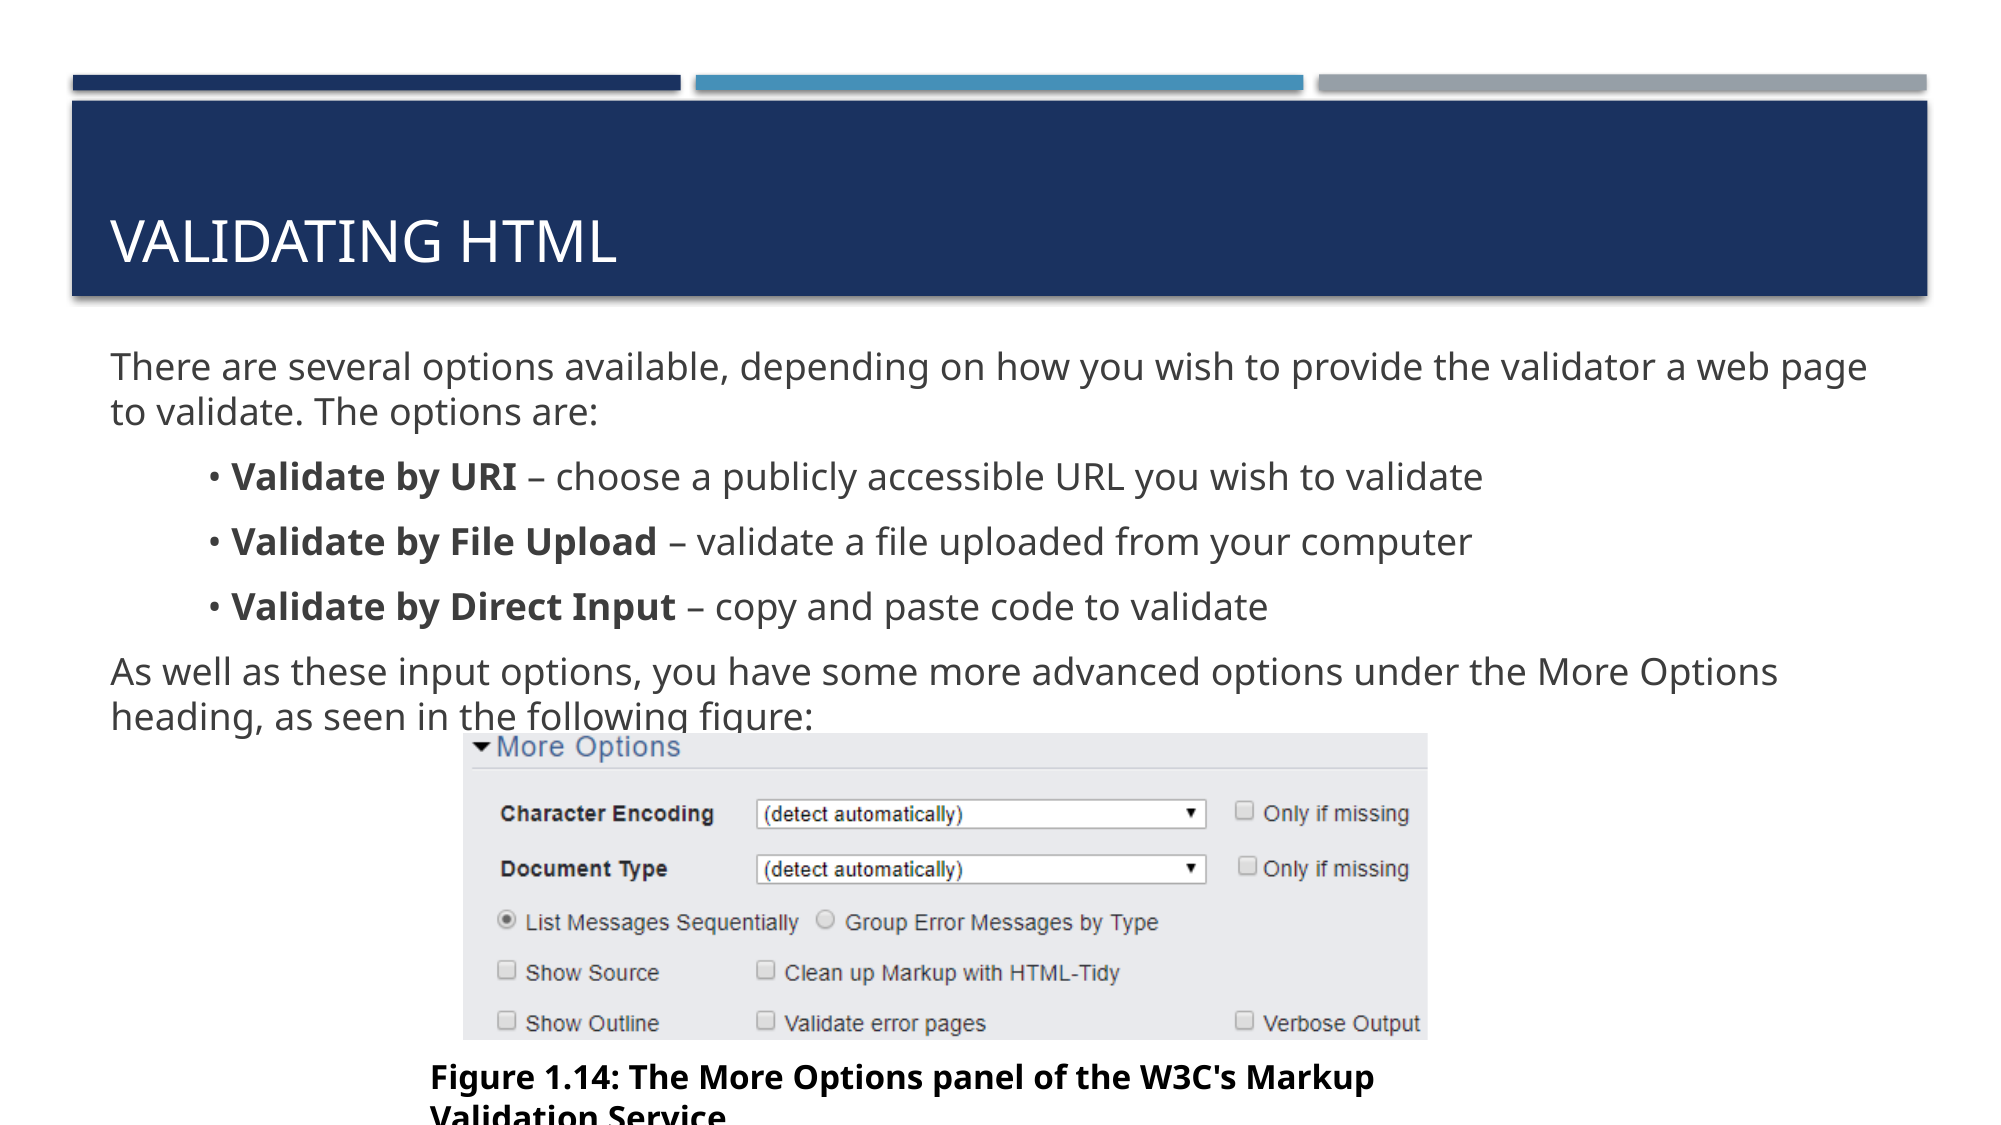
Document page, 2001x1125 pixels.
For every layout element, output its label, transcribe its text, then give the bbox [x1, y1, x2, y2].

text_box Figure 1.14: The More Options panel of the W3C's Markup Validation Service [415, 1049, 1505, 1125]
list There are several options available, depending on how you wish to provide the validator a web page to validate. The options are: • Validate by URI – choose a publicly accessible URL you wish to validate • Validate by File Upload – validate a file uploaded from your computer • Validate by Direct Input – copy and paste code to validate As well as these input options, you have some more advanced options under the More Options heading, as seen in the following figure: [95, 309, 1905, 772]
title Validating HTML [95, 115, 1905, 282]
picture [462, 733, 1429, 1040]
